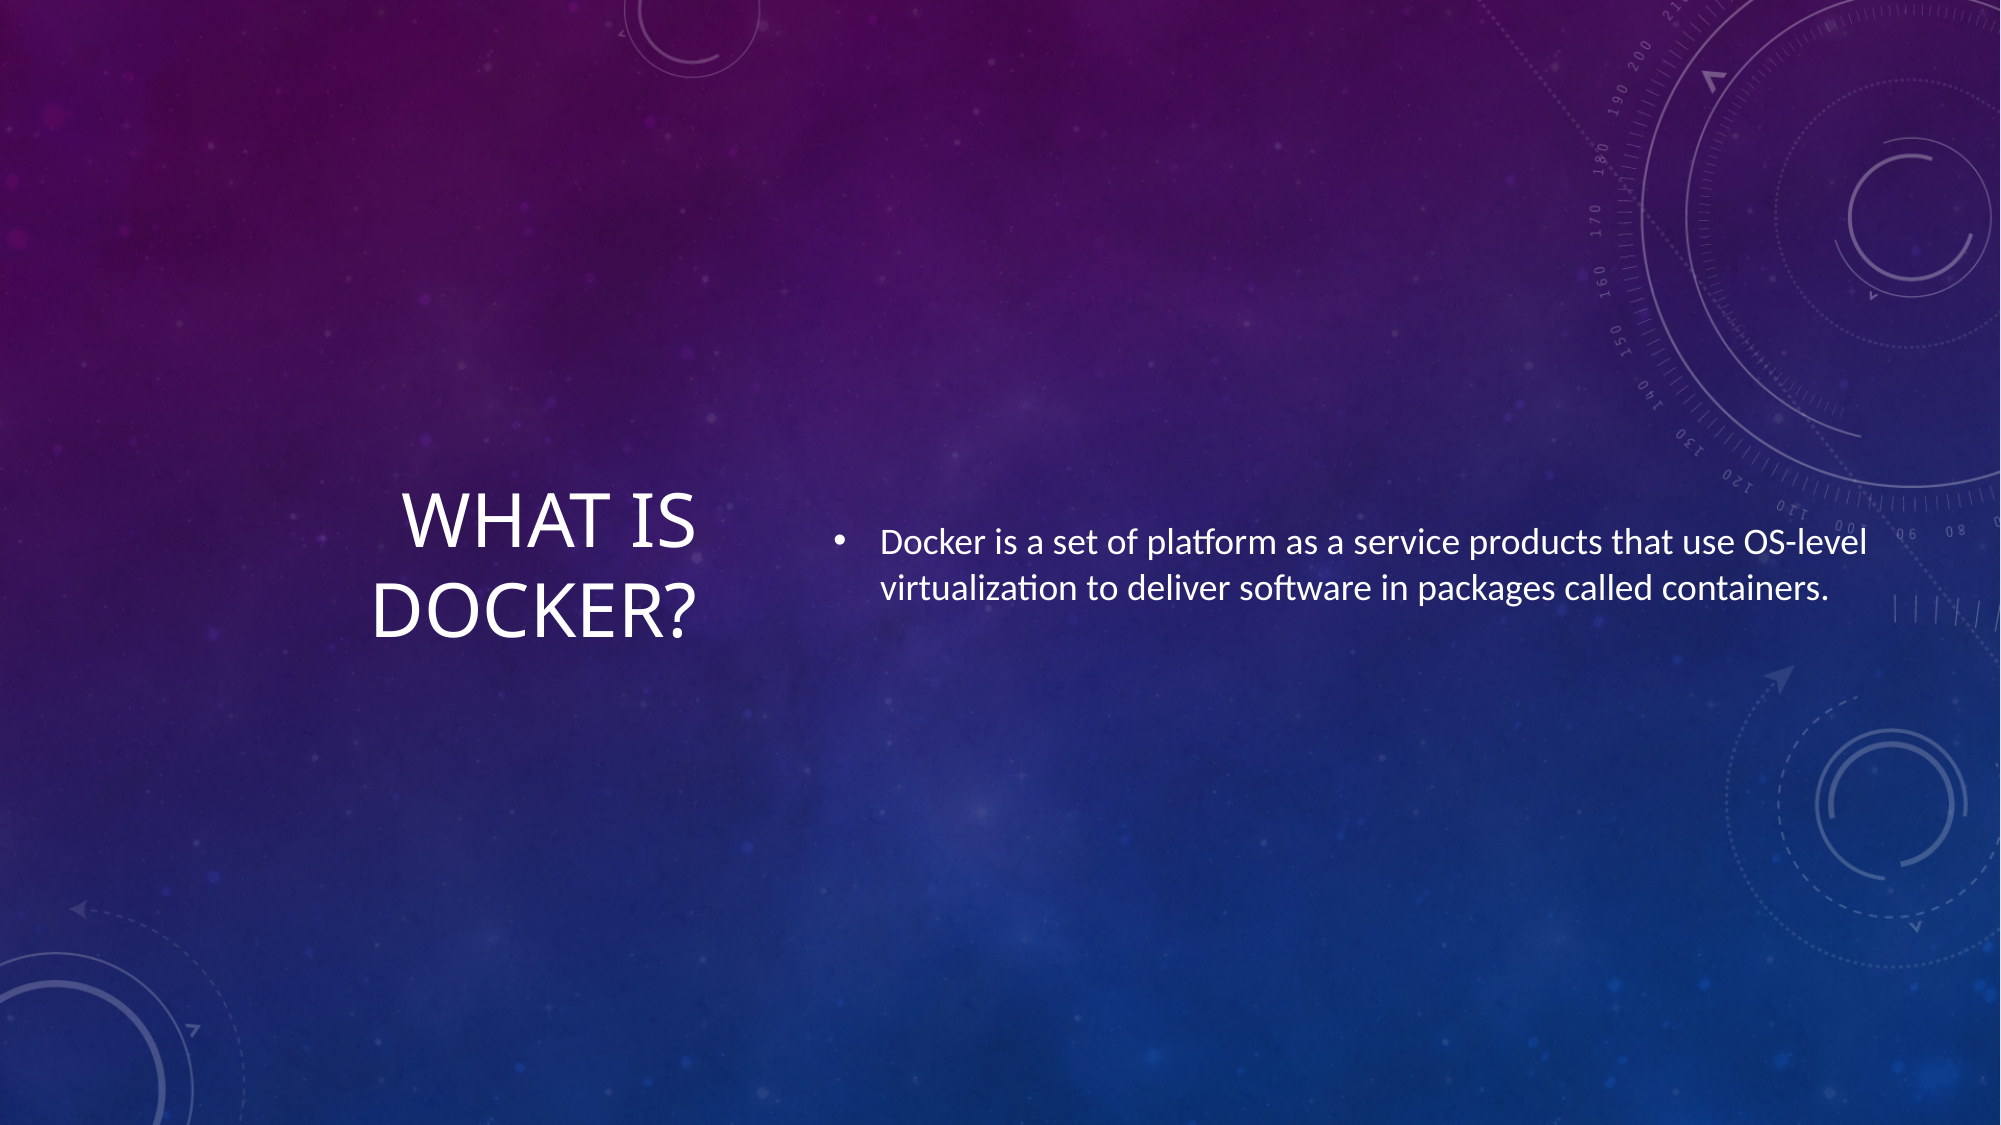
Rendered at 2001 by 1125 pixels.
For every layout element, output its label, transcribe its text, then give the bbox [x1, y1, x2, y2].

picture [0, 0, 2001, 1125]
list Docker is a set of platform as a service products that use OS-level virtualization to deliver software in packages called containers. [818, 188, 1888, 937]
title What is docker? [112, 188, 713, 937]
